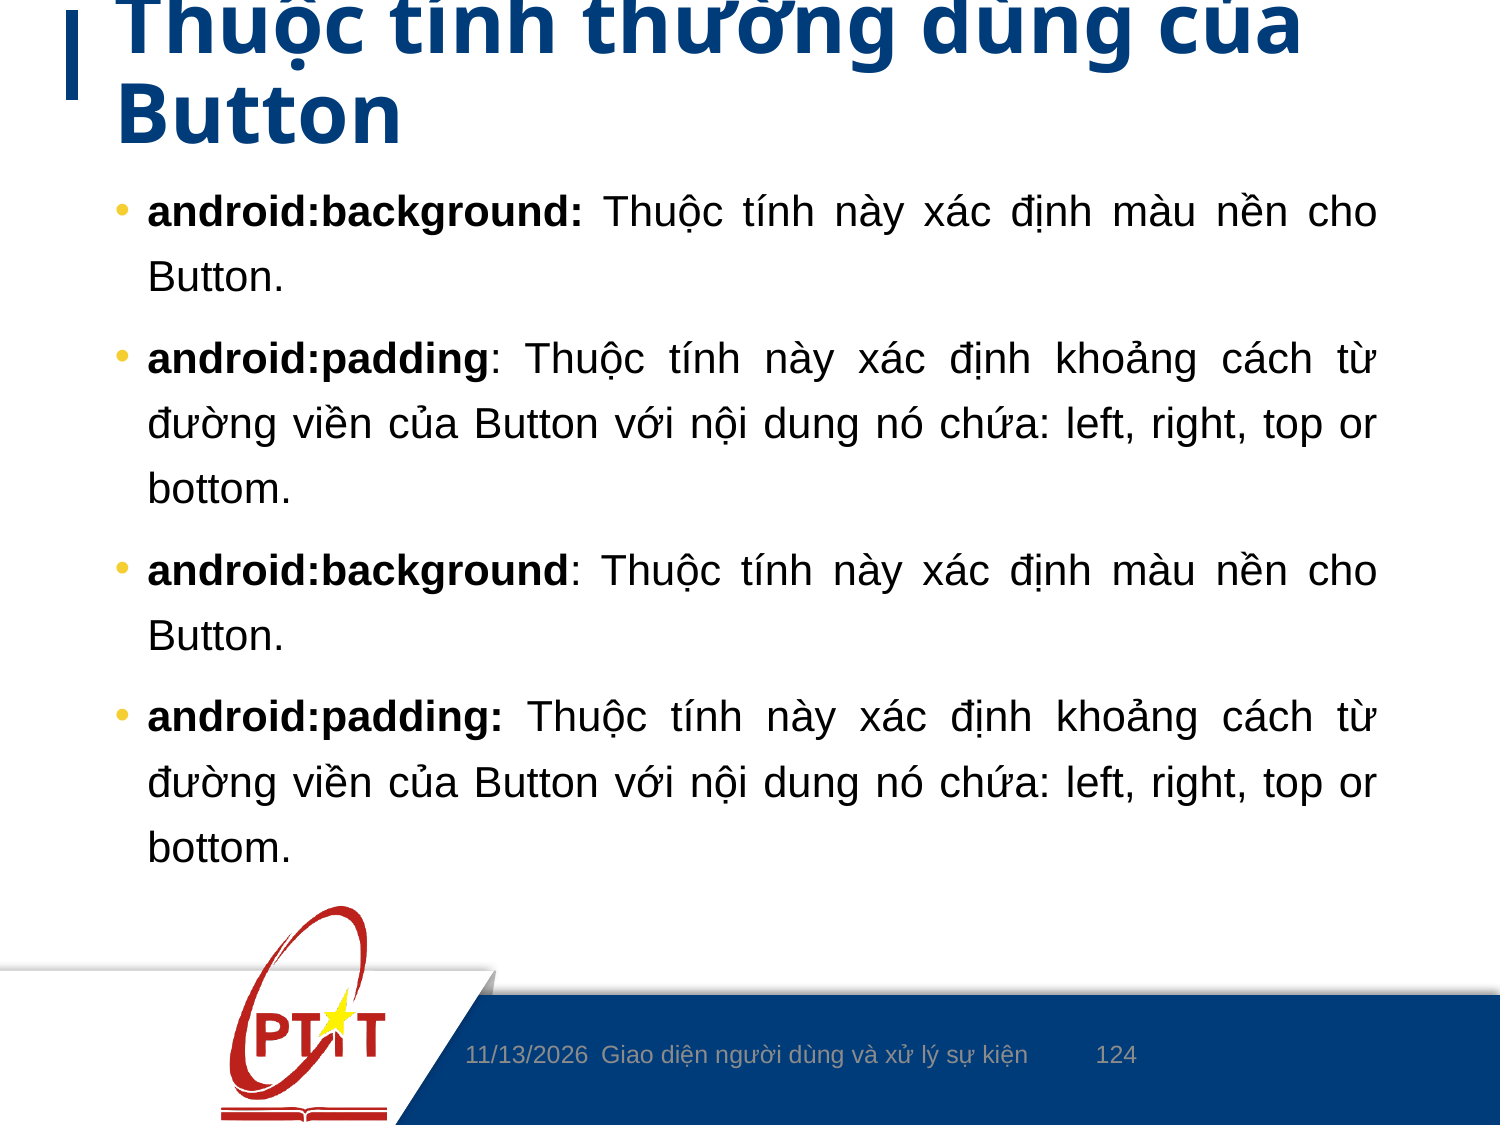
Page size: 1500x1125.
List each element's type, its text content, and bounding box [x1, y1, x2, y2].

list android:background: Thuộc tính này xác định màu nền cho Button. android:padding: Thuộc tính này xác định khoảng cách từ đường viền của Button với nội dung nó chứa: left, right, top or bottom. android:background: Thuộc tính này xác định màu nền cho Button. android:padding: Thuộc tính này xác định khoảng cách từ đường viền của Button với nội dung nó chứa: left, right, top or bottom. [99, 162, 1394, 882]
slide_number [450, 1023, 561, 1084]
slide_number 124 [815, 1023, 1153, 1084]
title Thuộc tính thường dùng của Button [99, 5, 1394, 138]
footer Giao diện người dùng và xử lý sự kiện [561, 1023, 815, 1084]
picture [221, 906, 387, 1122]
